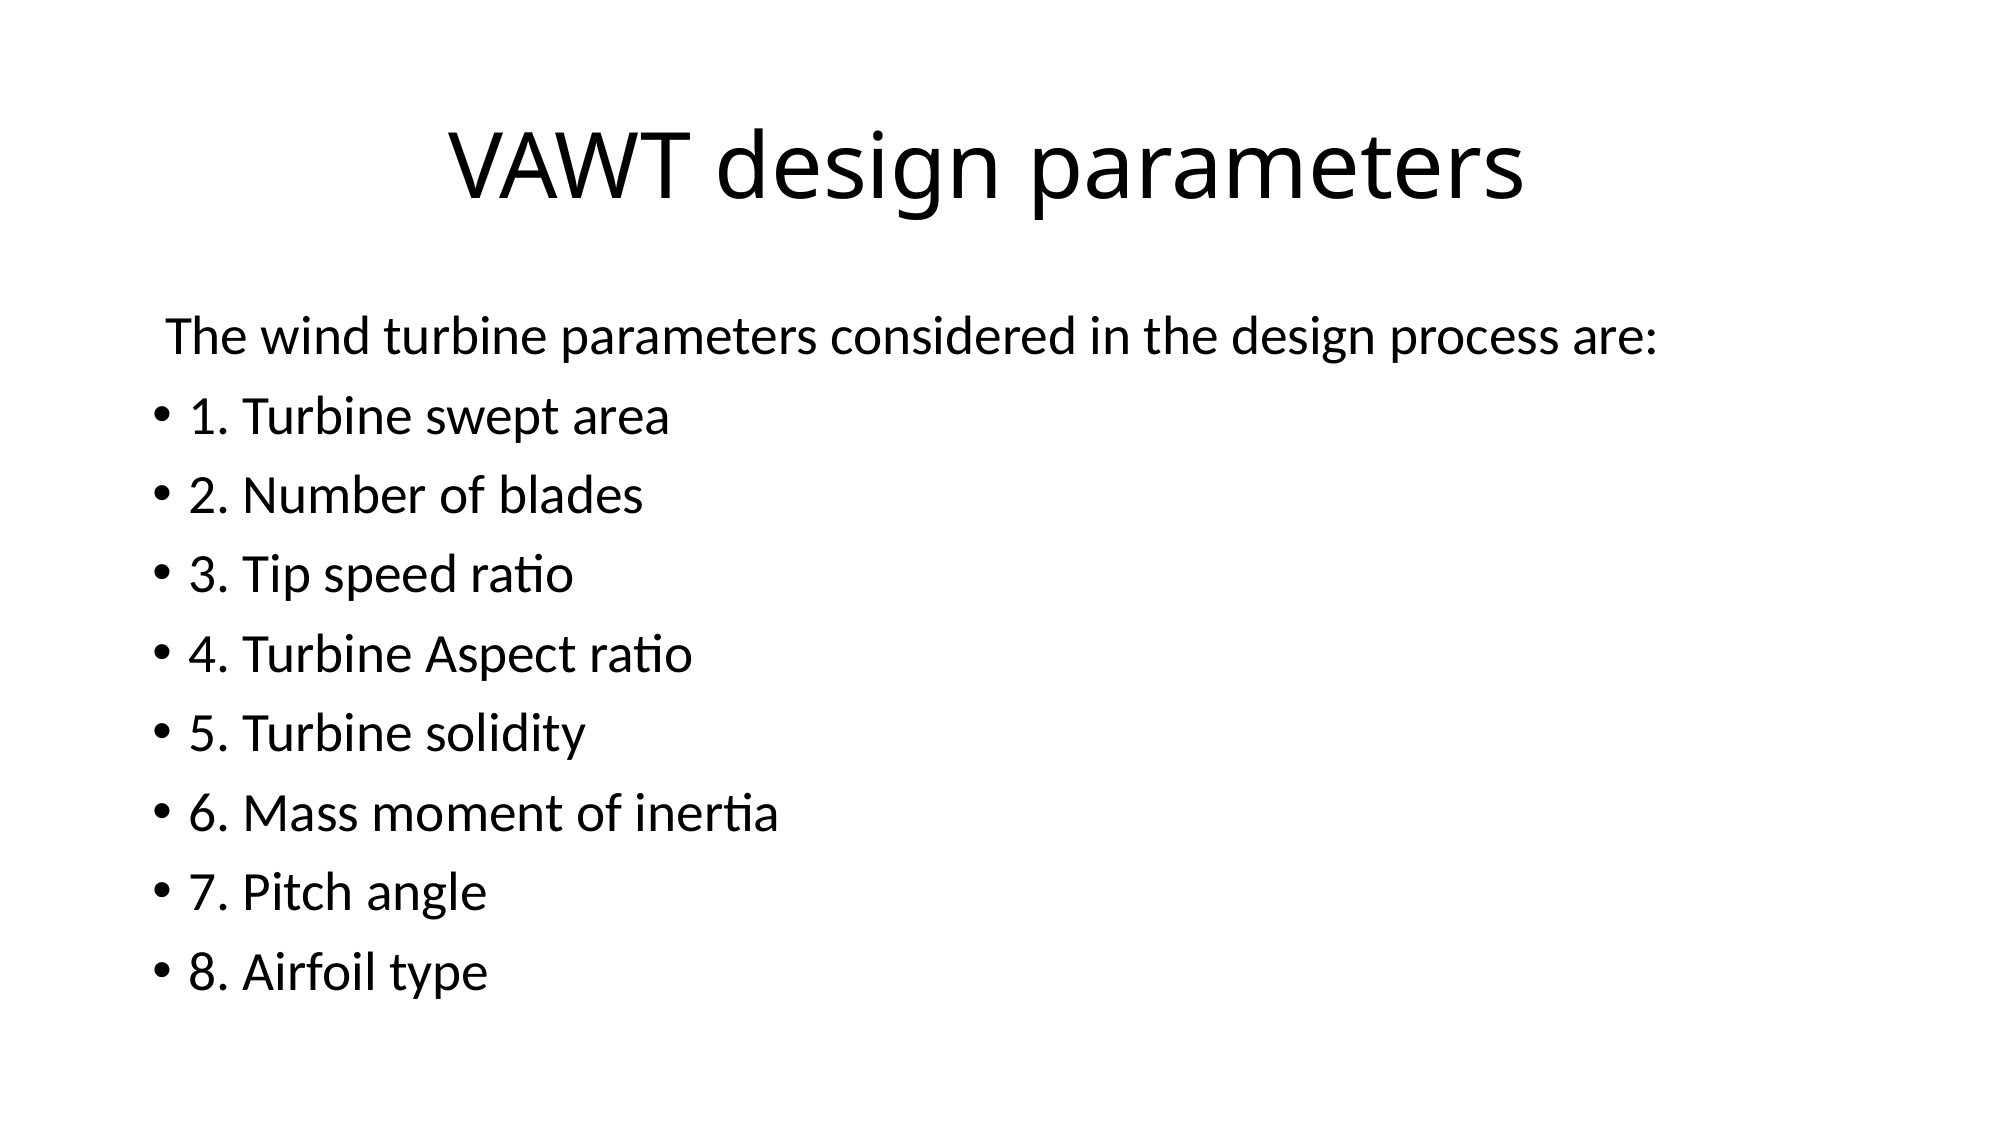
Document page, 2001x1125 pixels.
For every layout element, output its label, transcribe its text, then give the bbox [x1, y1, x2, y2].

title VAWT design parameters [137, 59, 1863, 278]
list The wind turbine parameters considered in the design process are: 1. Turbine swept area 2. Number of blades 3. Tip speed ratio 4. Turbine Aspect ratio 5. Turbine solidity 6. Mass moment of inertia 7. Pitch angle 8. Airfoil type [137, 299, 1863, 1014]
